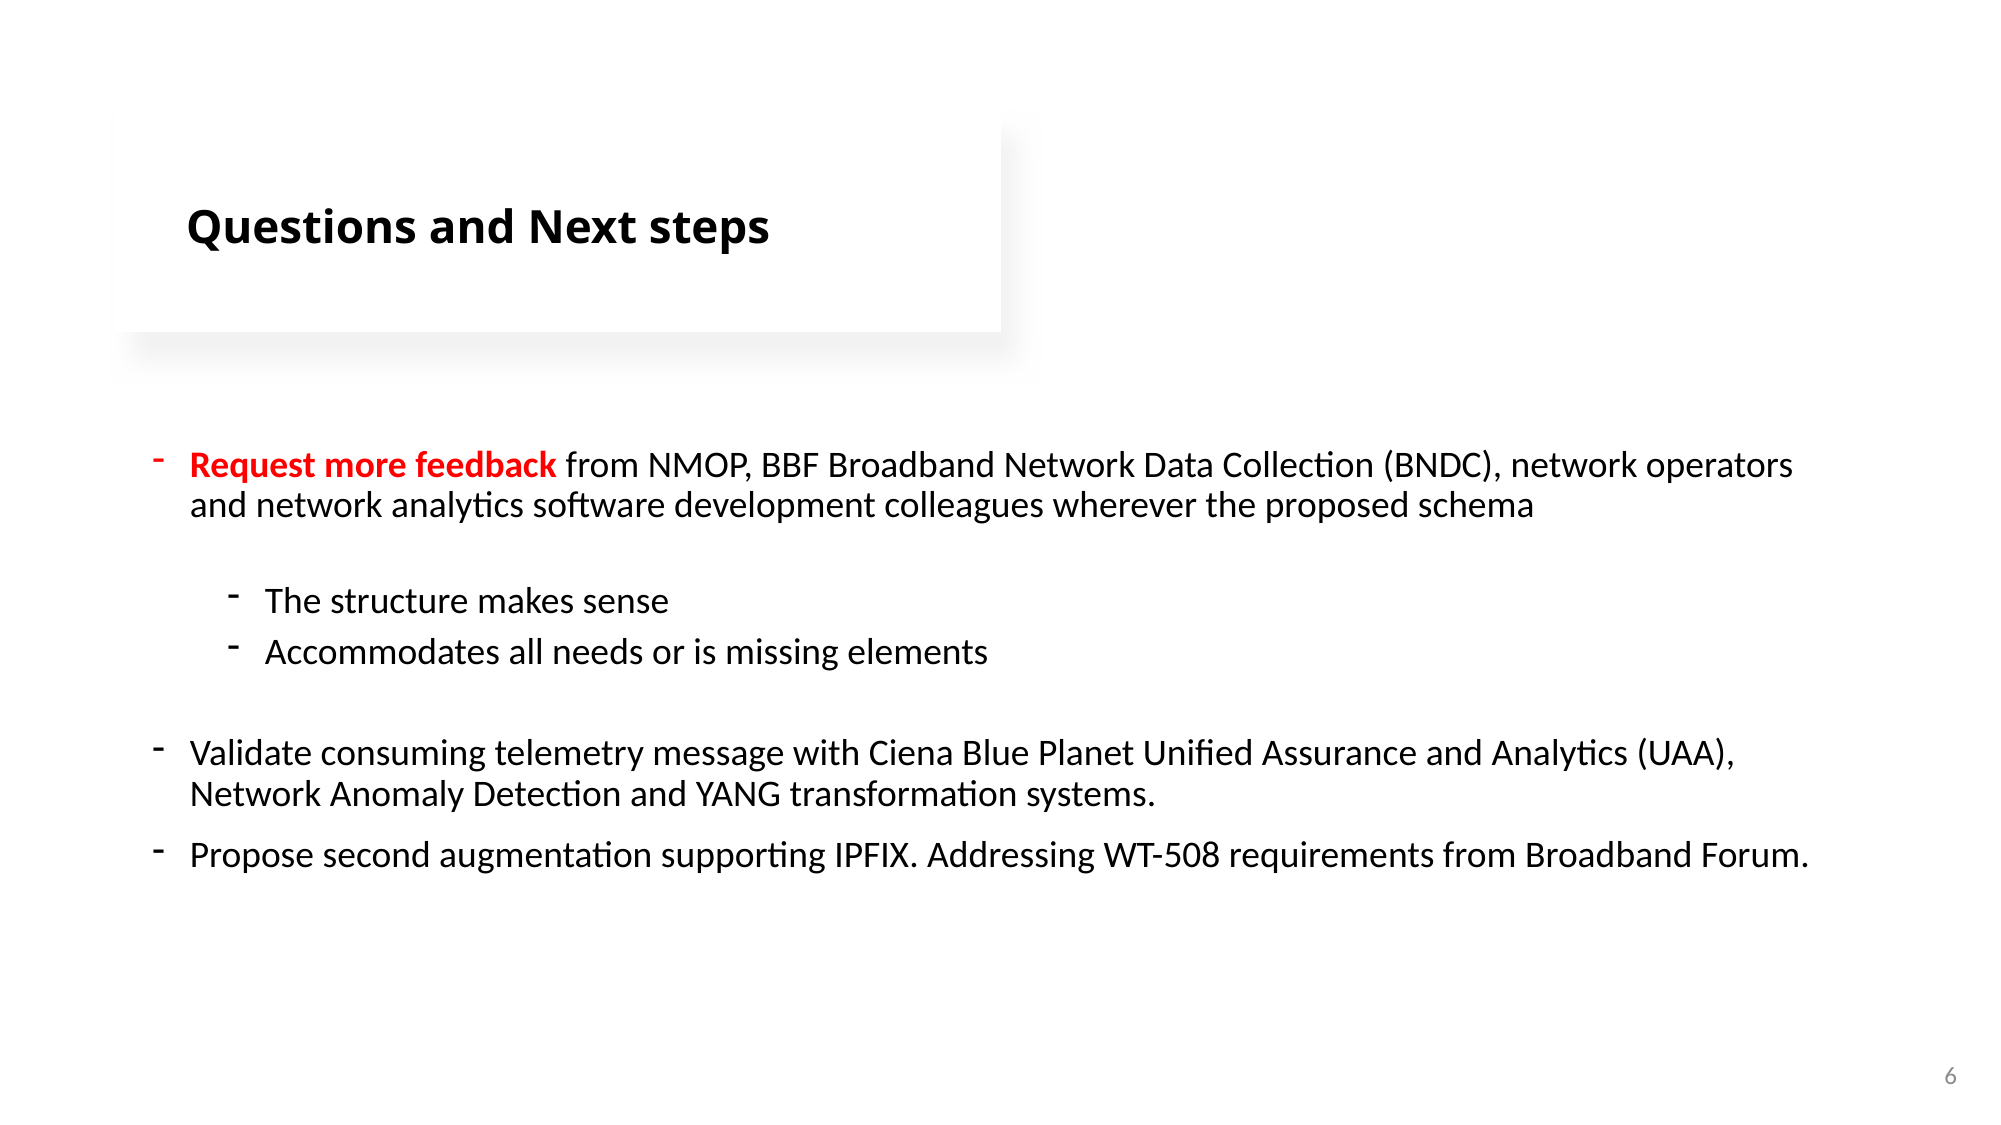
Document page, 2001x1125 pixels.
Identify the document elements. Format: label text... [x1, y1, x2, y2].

slide_number 6 [1522, 1044, 1973, 1105]
text_box [116, 107, 1001, 332]
list Request more feedback from NMOP, BBF Broadband Network Data Collection (BNDC), network operators and network analytics software development colleagues wherever the proposed schema The structure makes sense Accommodates all needs or is missing elements Validate consuming telemetry message with Ciena Blue Planet Unified Assurance and Analytics (UAA), Network Anomaly Detection and YANG transformation systems. Propose second augmentation supporting IPFIX. Addressing WT-508 requirements from Broadband Forum. [137, 437, 1846, 1018]
text_box Questions and Next steps [171, 143, 1000, 314]
